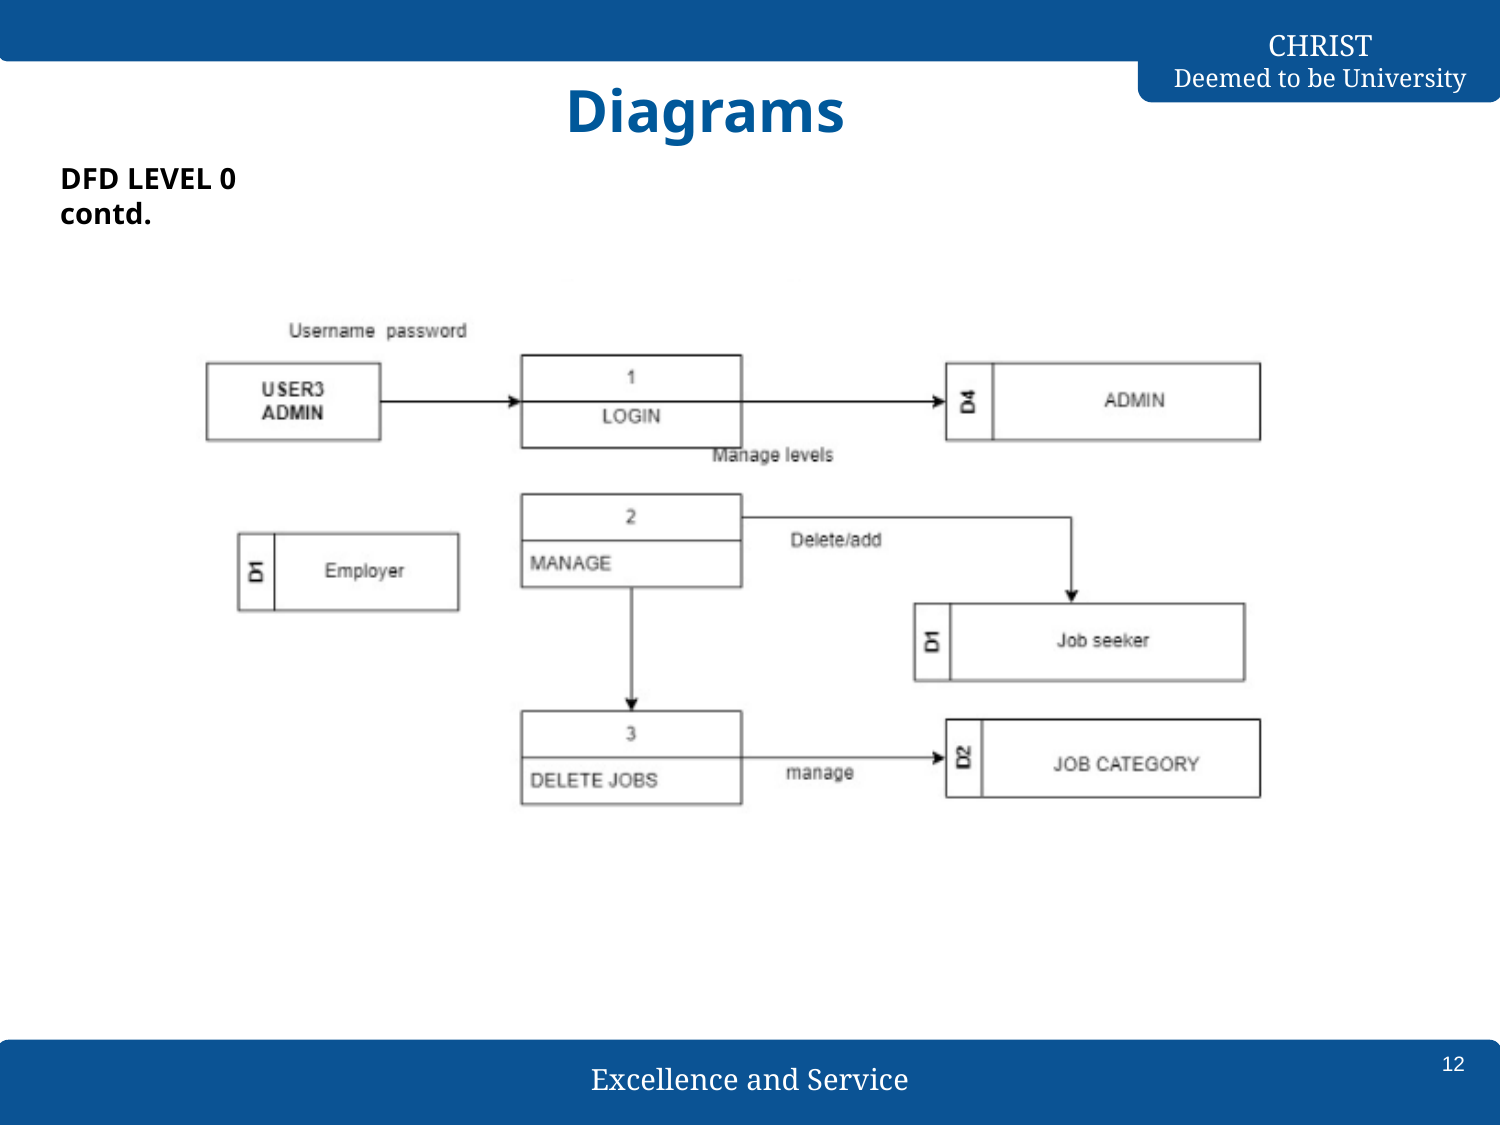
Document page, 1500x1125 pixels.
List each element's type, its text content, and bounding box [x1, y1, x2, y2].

text_box Diagrams [551, 67, 876, 152]
slide_number 12 [1389, 1019, 1480, 1106]
text_box DFD LEVEL 0 contd. [45, 152, 346, 238]
picture [195, 279, 1391, 821]
